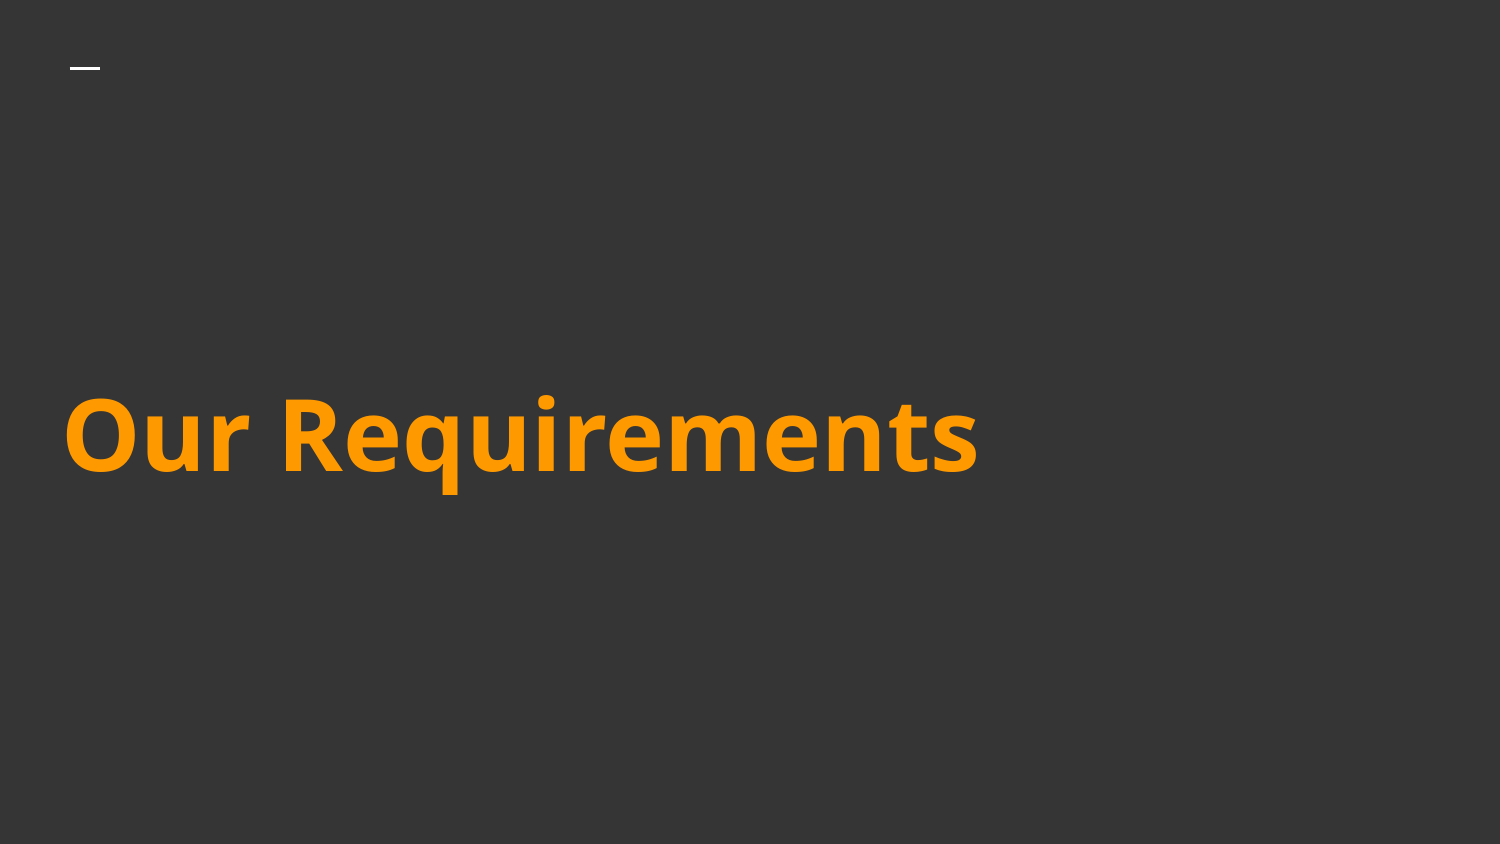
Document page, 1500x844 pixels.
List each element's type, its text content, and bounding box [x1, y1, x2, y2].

title Our Requirements [46, 116, 1071, 746]
